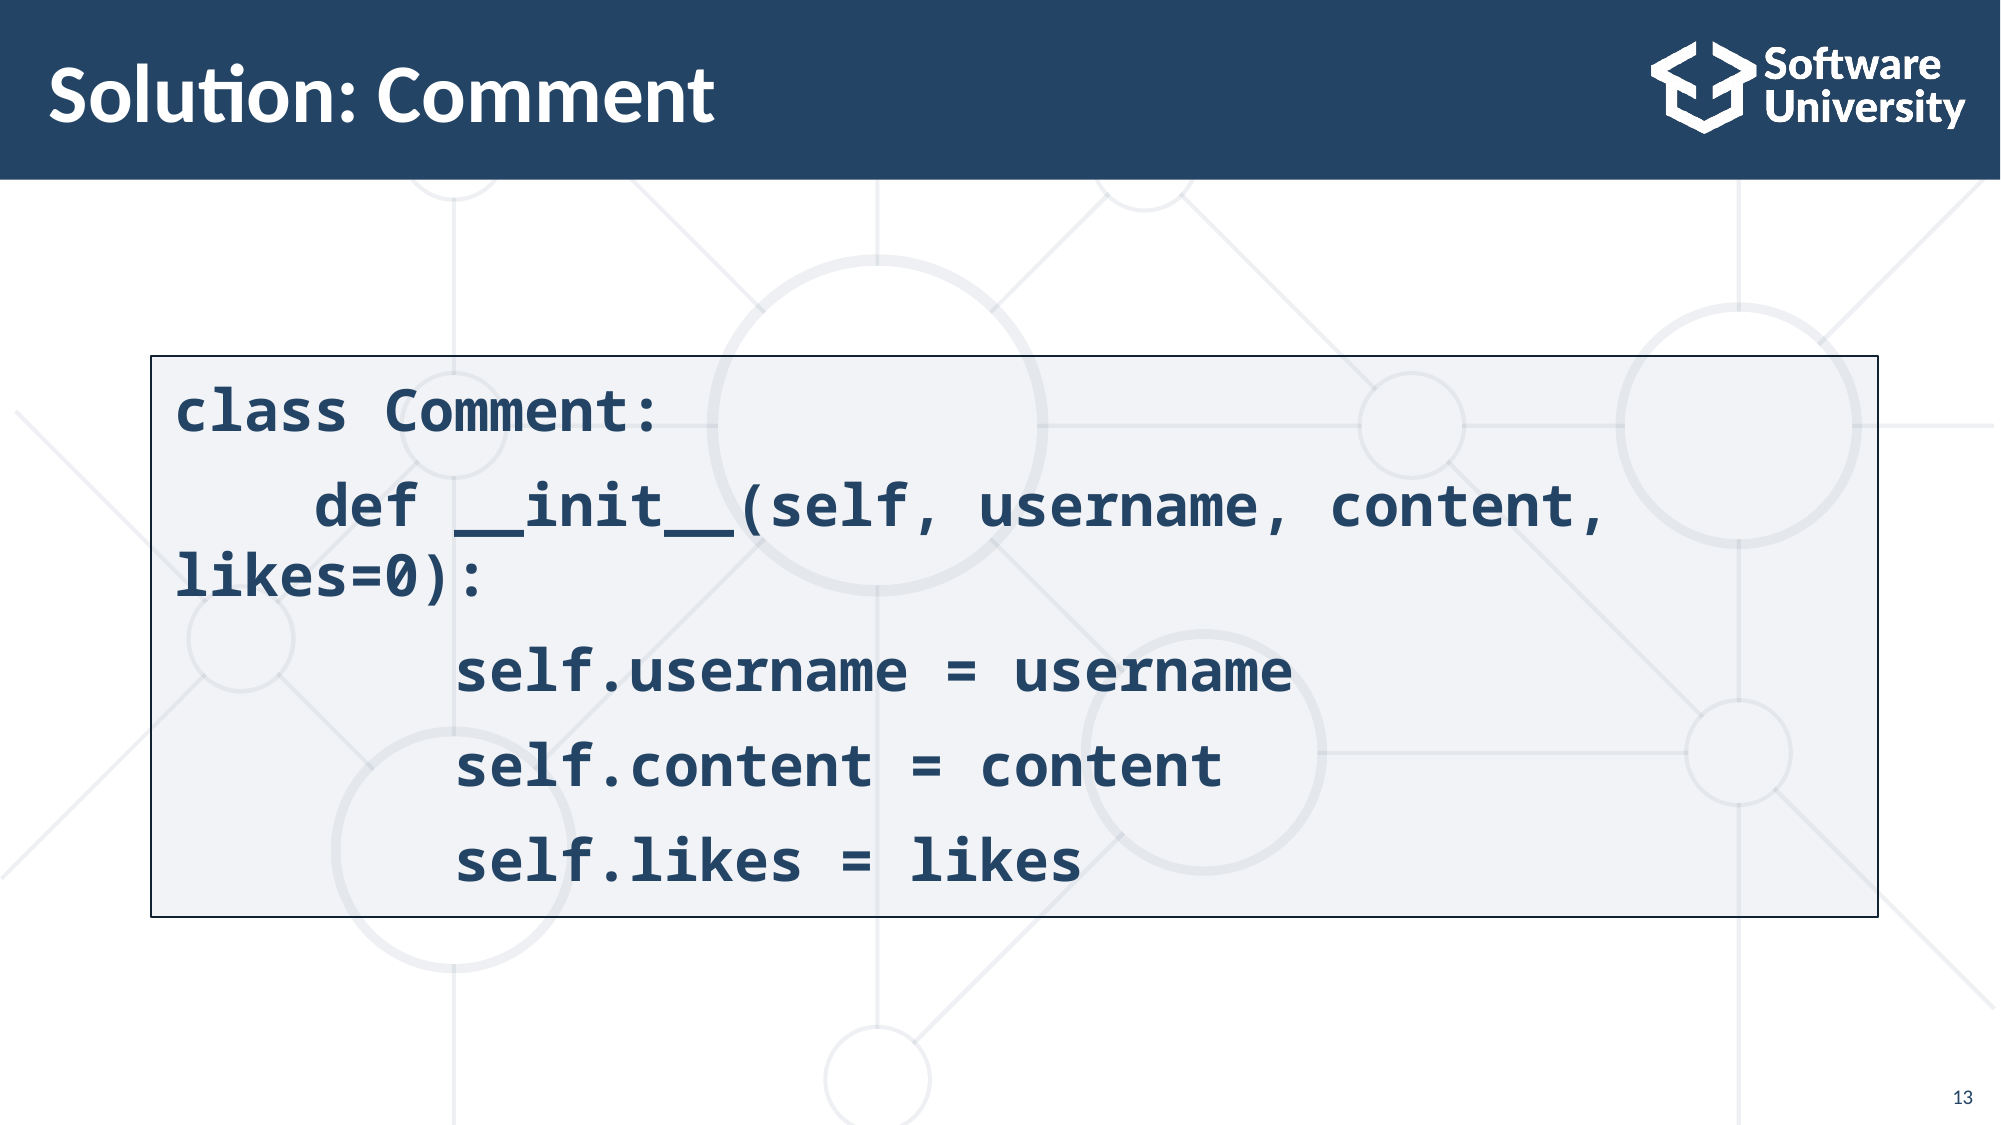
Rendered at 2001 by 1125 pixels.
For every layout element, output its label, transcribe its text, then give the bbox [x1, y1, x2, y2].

text_box 13 [1927, 1067, 1989, 1117]
list class Comment: def __init__(self, username, content, likes=0): self.username = username self.content = content self.likes = likes [150, 355, 1879, 918]
picture [1651, 41, 1966, 134]
title Solution: Comment [31, 16, 1625, 162]
